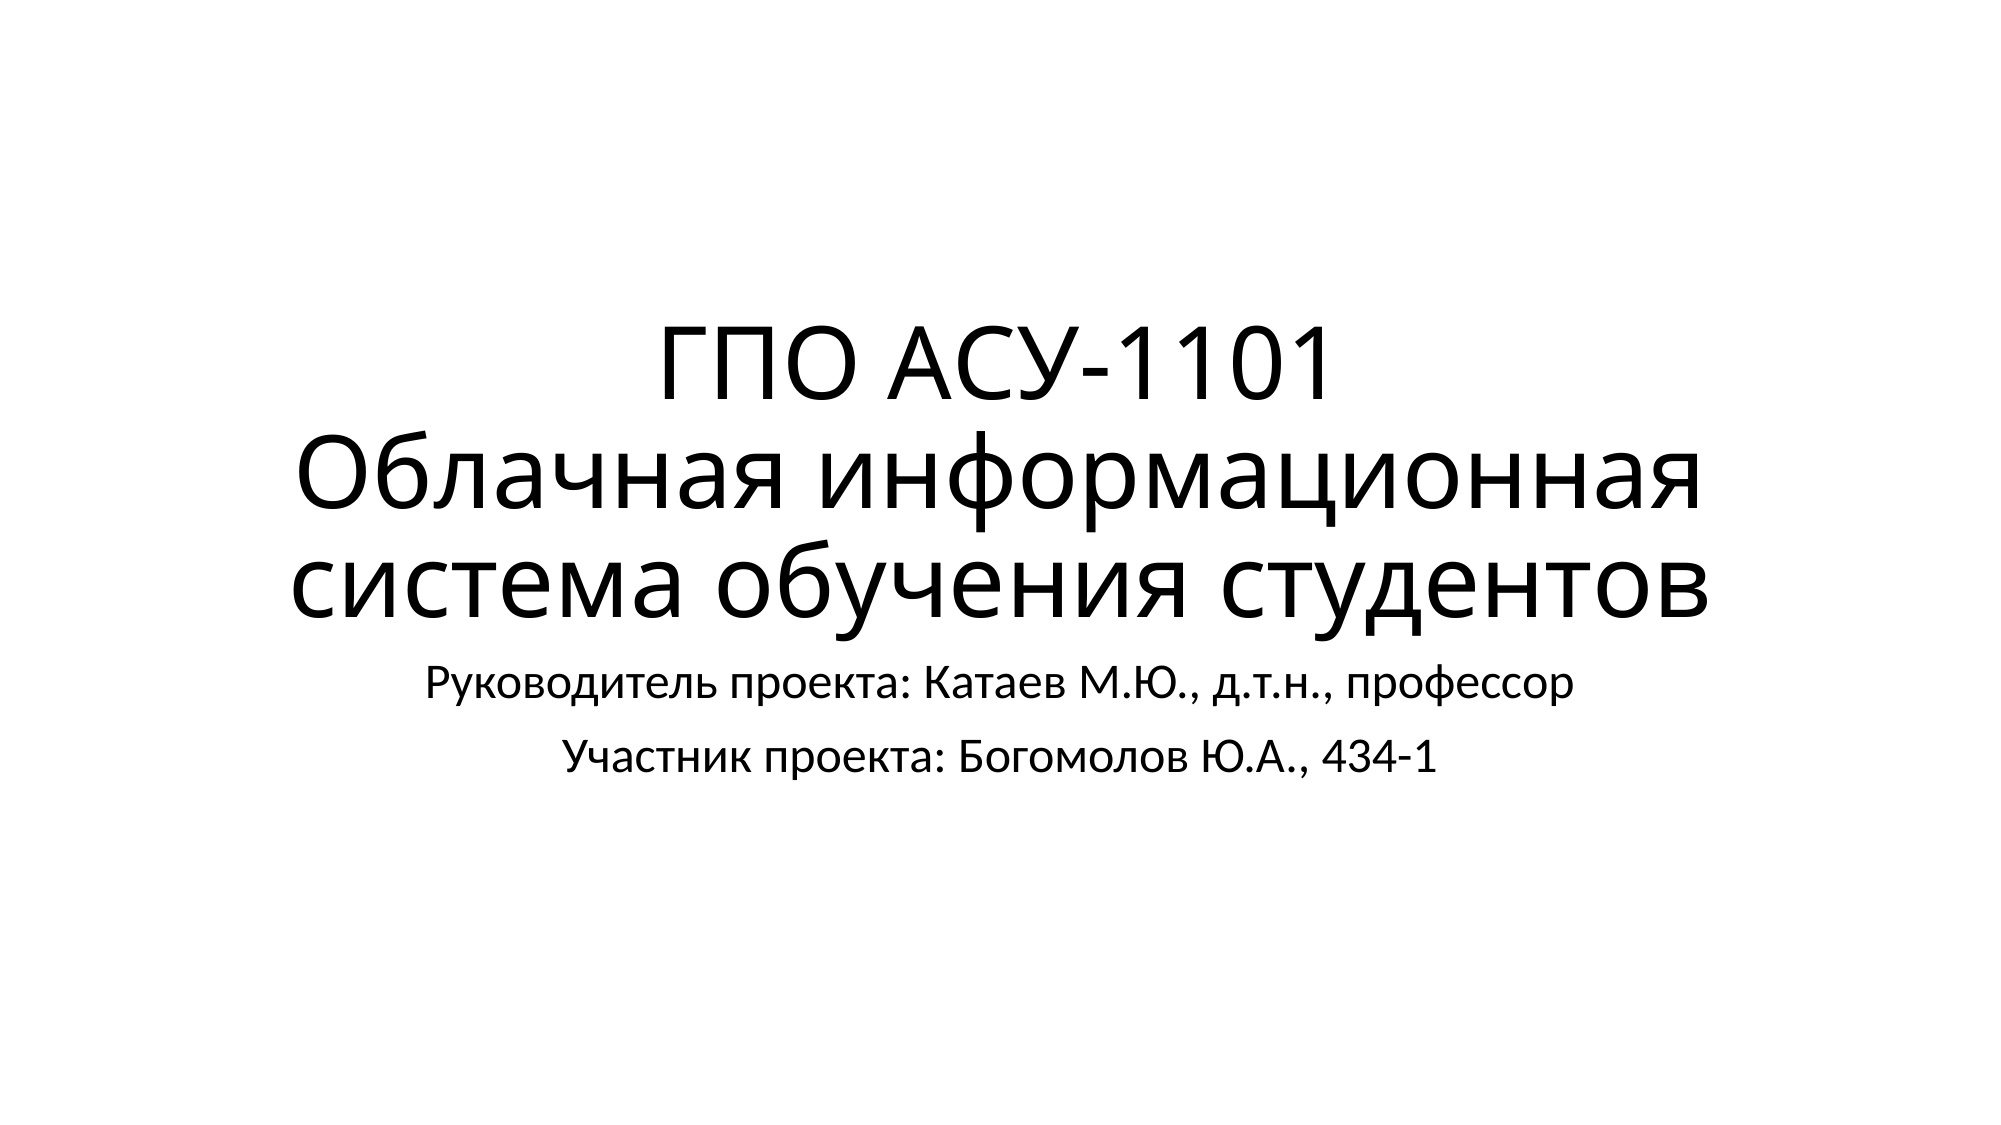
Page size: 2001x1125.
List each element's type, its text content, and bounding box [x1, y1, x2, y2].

title ГПО АСУ-1101 Облачная информационная система обучения студентов [249, 184, 1750, 647]
subtitle Руководитель проекта: Катаев М.Ю., д.т.н., профессор Участник проекта: Богомолов Ю.А., 434-1 [249, 647, 1750, 863]
